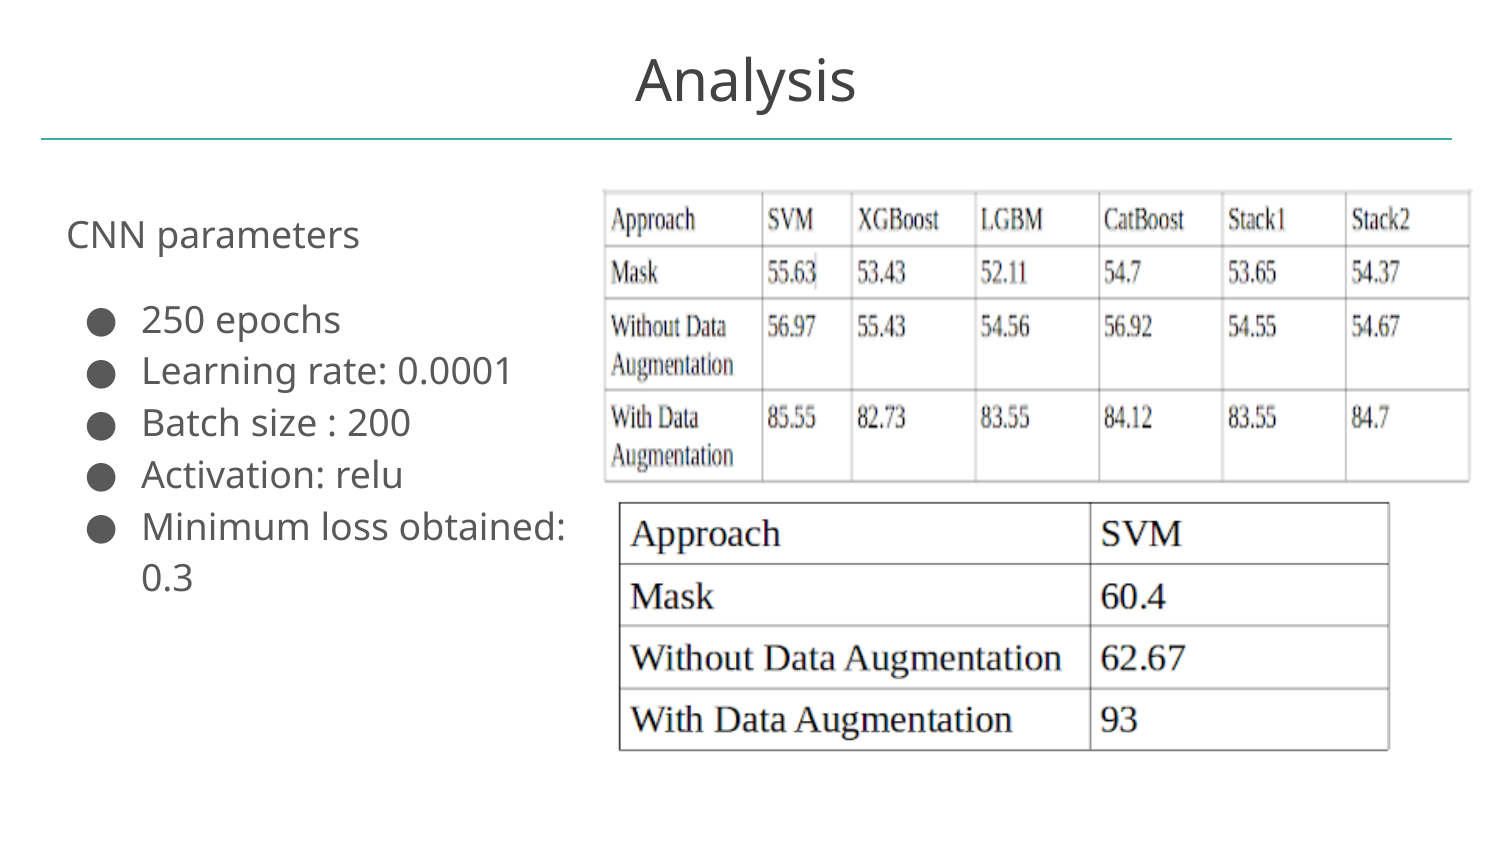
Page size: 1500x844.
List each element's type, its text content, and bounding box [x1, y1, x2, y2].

picture [601, 188, 1474, 767]
title Analysis [47, 27, 1446, 122]
list CNN parameters 250 epochs Learning rate: 0.0001 Batch size : 200 Activation: relu Minimum loss obtained: 0.3 [51, 189, 599, 609]
